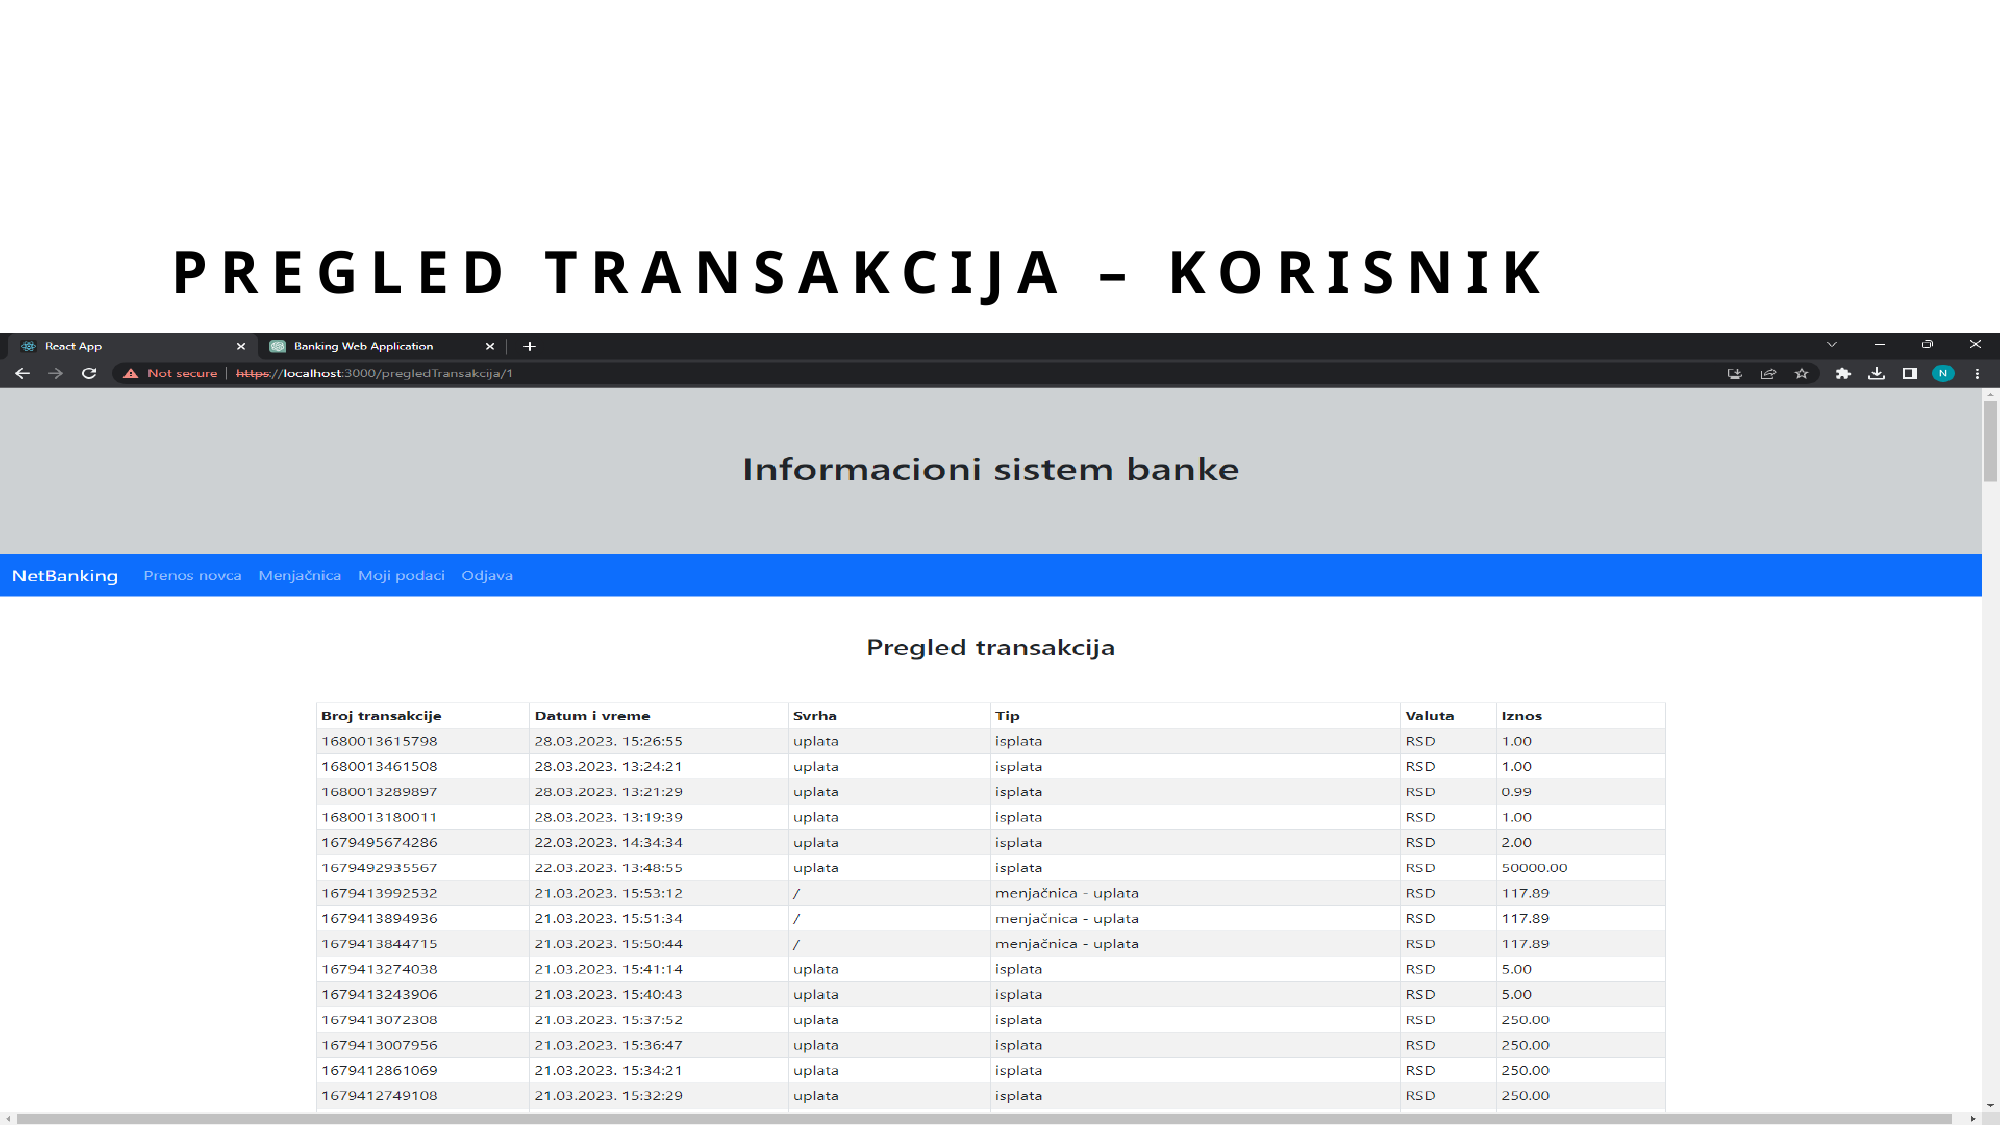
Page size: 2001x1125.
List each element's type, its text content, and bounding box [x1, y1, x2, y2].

title Pregled transakcija – korisnik [156, 124, 1844, 313]
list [0, 333, 2000, 1125]
